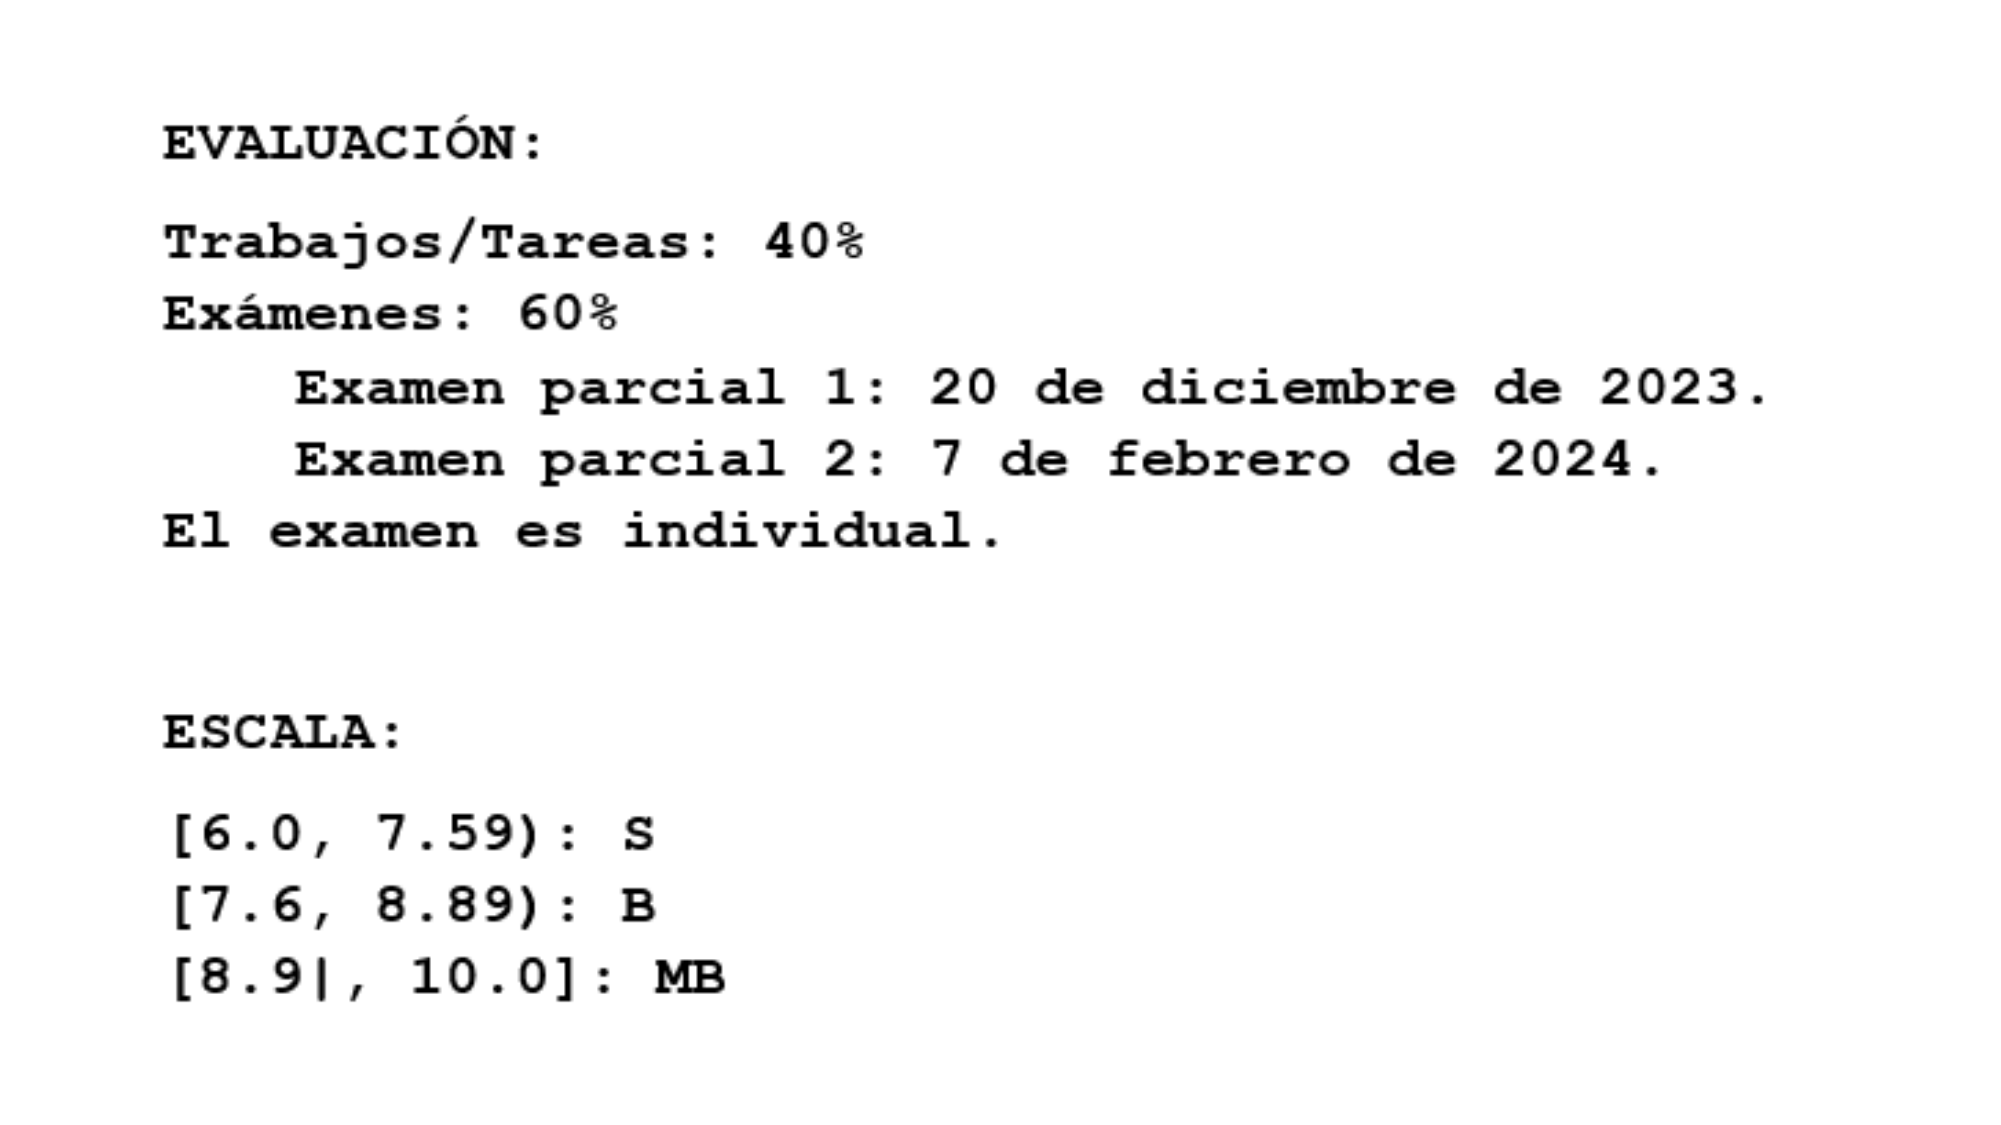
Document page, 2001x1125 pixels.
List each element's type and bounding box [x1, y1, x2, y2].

picture [51, 66, 1887, 1071]
